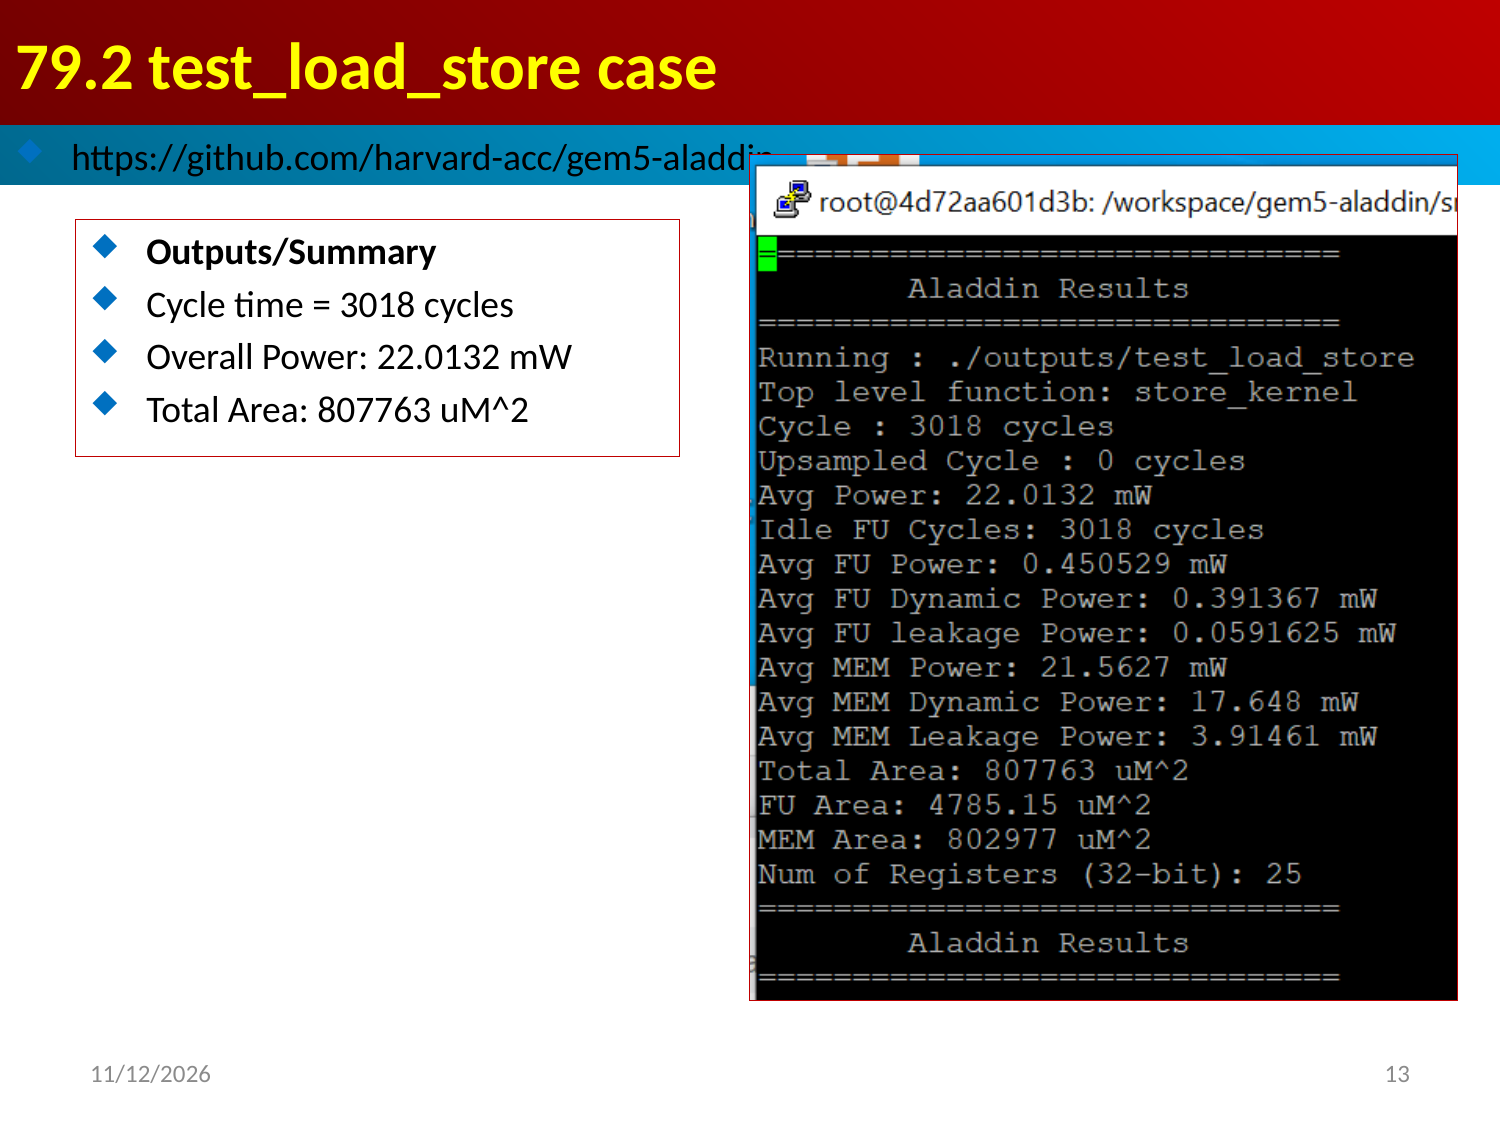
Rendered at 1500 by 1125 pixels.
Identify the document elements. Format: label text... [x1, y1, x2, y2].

slide_number 13 [1074, 1042, 1425, 1103]
text_box https://github.com/harvard-acc/gem5-aladdin [0, 125, 1500, 185]
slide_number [75, 1042, 425, 1103]
picture [749, 155, 1458, 1001]
title 79.2 test_load_store case [0, 0, 1500, 125]
subtitle Outputs/Summary Cycle time = 3018 cycles Overall Power: 22.0132 mW Total Area: 807763 uM^2 [75, 219, 680, 457]
